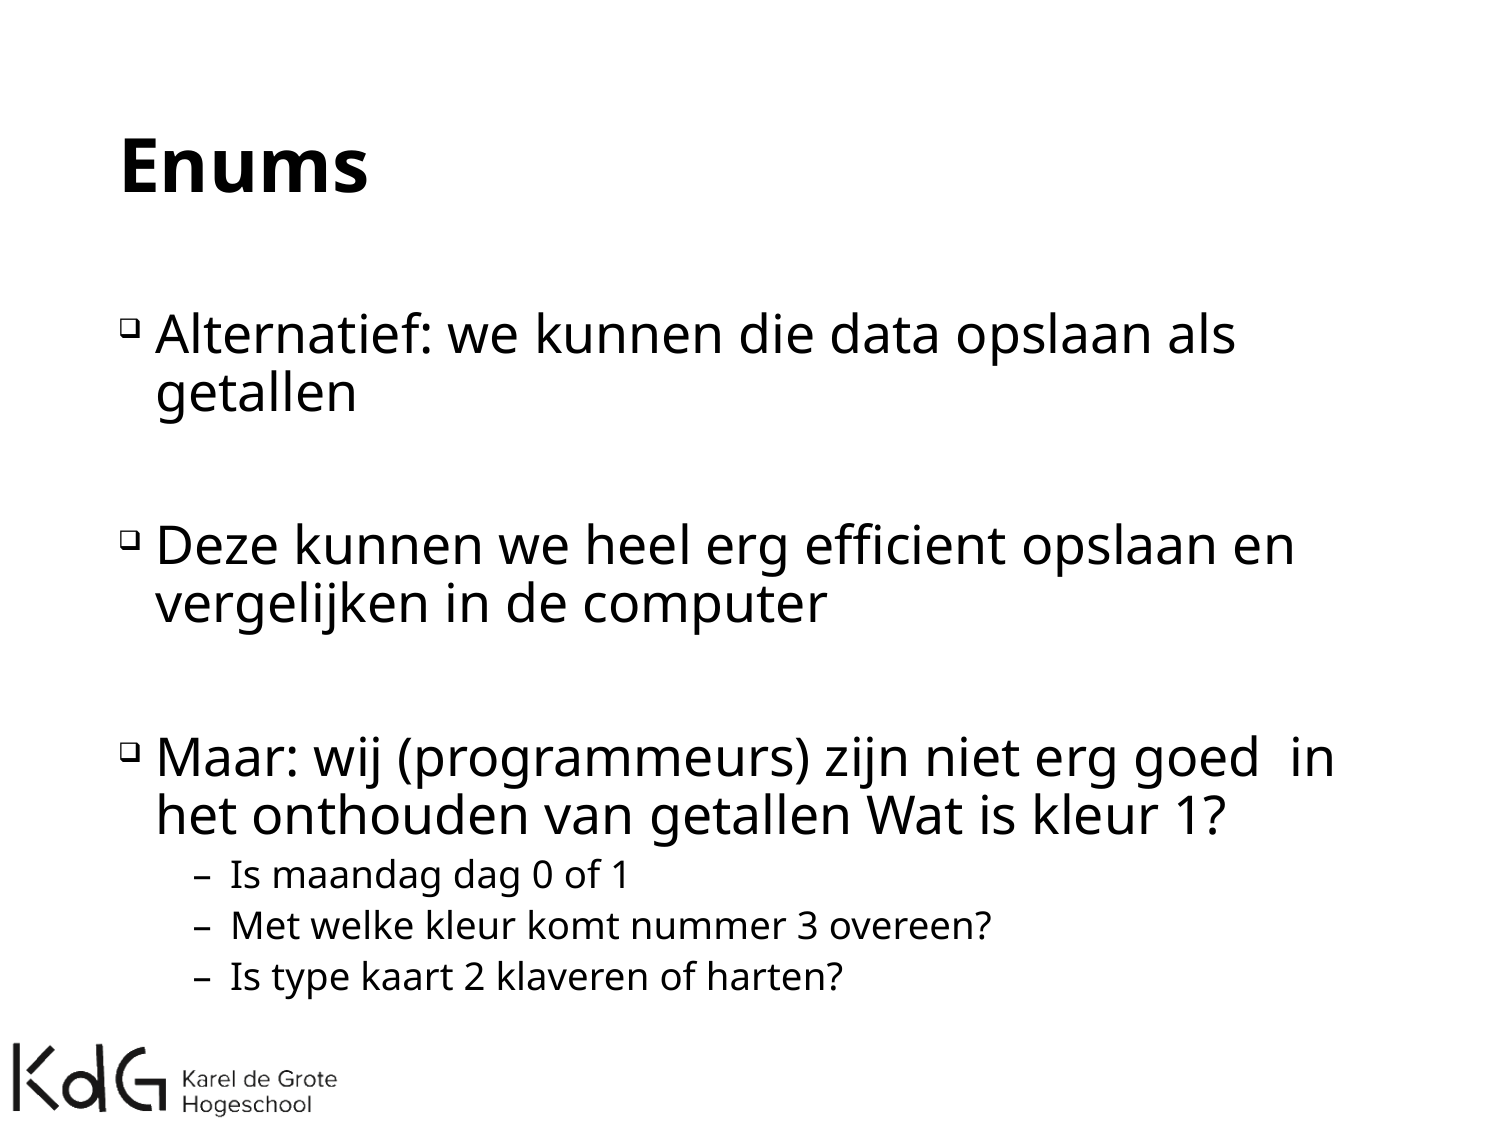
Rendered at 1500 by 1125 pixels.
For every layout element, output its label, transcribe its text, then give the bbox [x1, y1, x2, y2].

title Enums [103, 59, 1397, 278]
list Alternatief: we kunnen die data opslaan als getallen Deze kunnen we heel erg efficient opslaan en vergelijken in de computer Maar: wij (programmeurs) zijn niet erg goed in het onthouden van getallen Wat is kleur 1? Is maandag dag 0 of 1 Met welke kleur komt nummer 3 overeen? Is type kaart 2 klaveren of harten? [103, 299, 1397, 1014]
picture [0, 997, 383, 1125]
